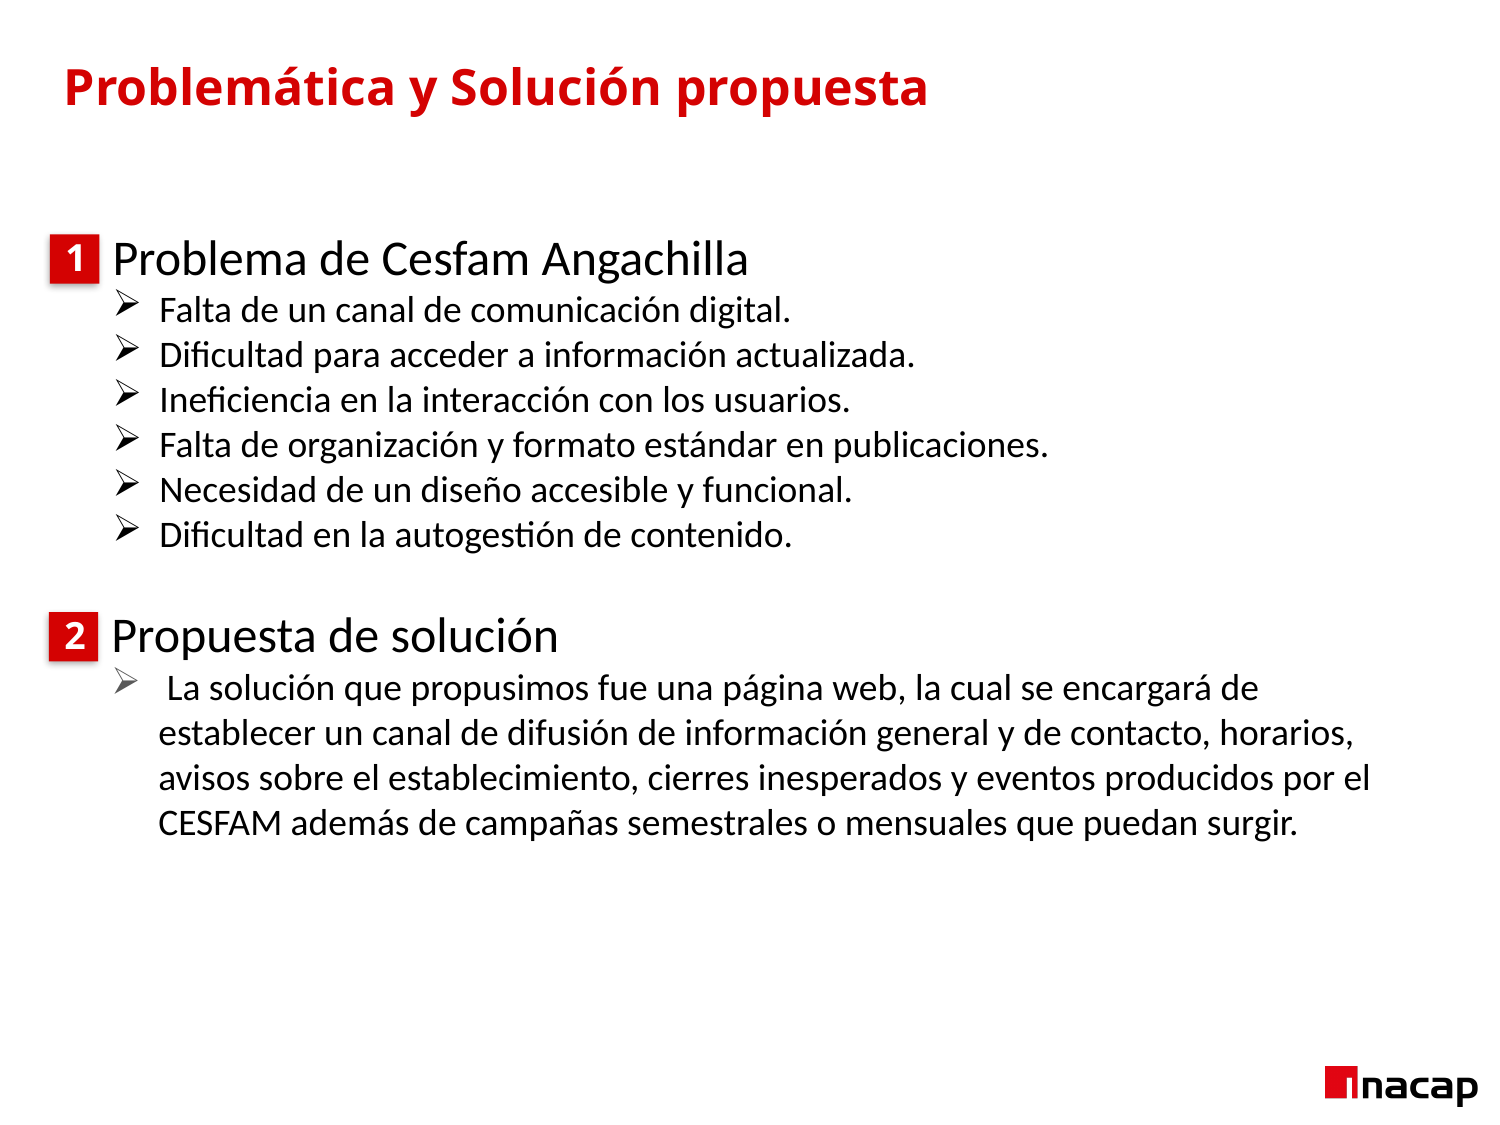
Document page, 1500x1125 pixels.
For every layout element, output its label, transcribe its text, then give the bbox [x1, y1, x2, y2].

text_box 1 [50, 218, 104, 296]
title Problemática y Solución propuesta [48, 29, 1324, 142]
text_box Problema de Cesfam Angachilla Falta de un canal de comunicación digital. Dificultad para acceder a información actualizada. Ineficiencia en la interacción con los usuarios. Falta de organización y formato estándar en publicaciones. Necesidad de un diseño accesible y funcional. Dificultad en la autogestión de contenido. [97, 217, 1403, 563]
picture [1325, 1065, 1478, 1108]
text_box 2 [49, 596, 103, 673]
text_box Propuesta de solución La solución que propusimos fue una página web, la cual se encargará de establecer un canal de difusión de información general y de contacto, horarios, avisos sobre el establecimiento, cierres inesperados y eventos producidos por el CESFAM además de campañas semestrales o mensuales que puedan surgir. [96, 595, 1403, 851]
